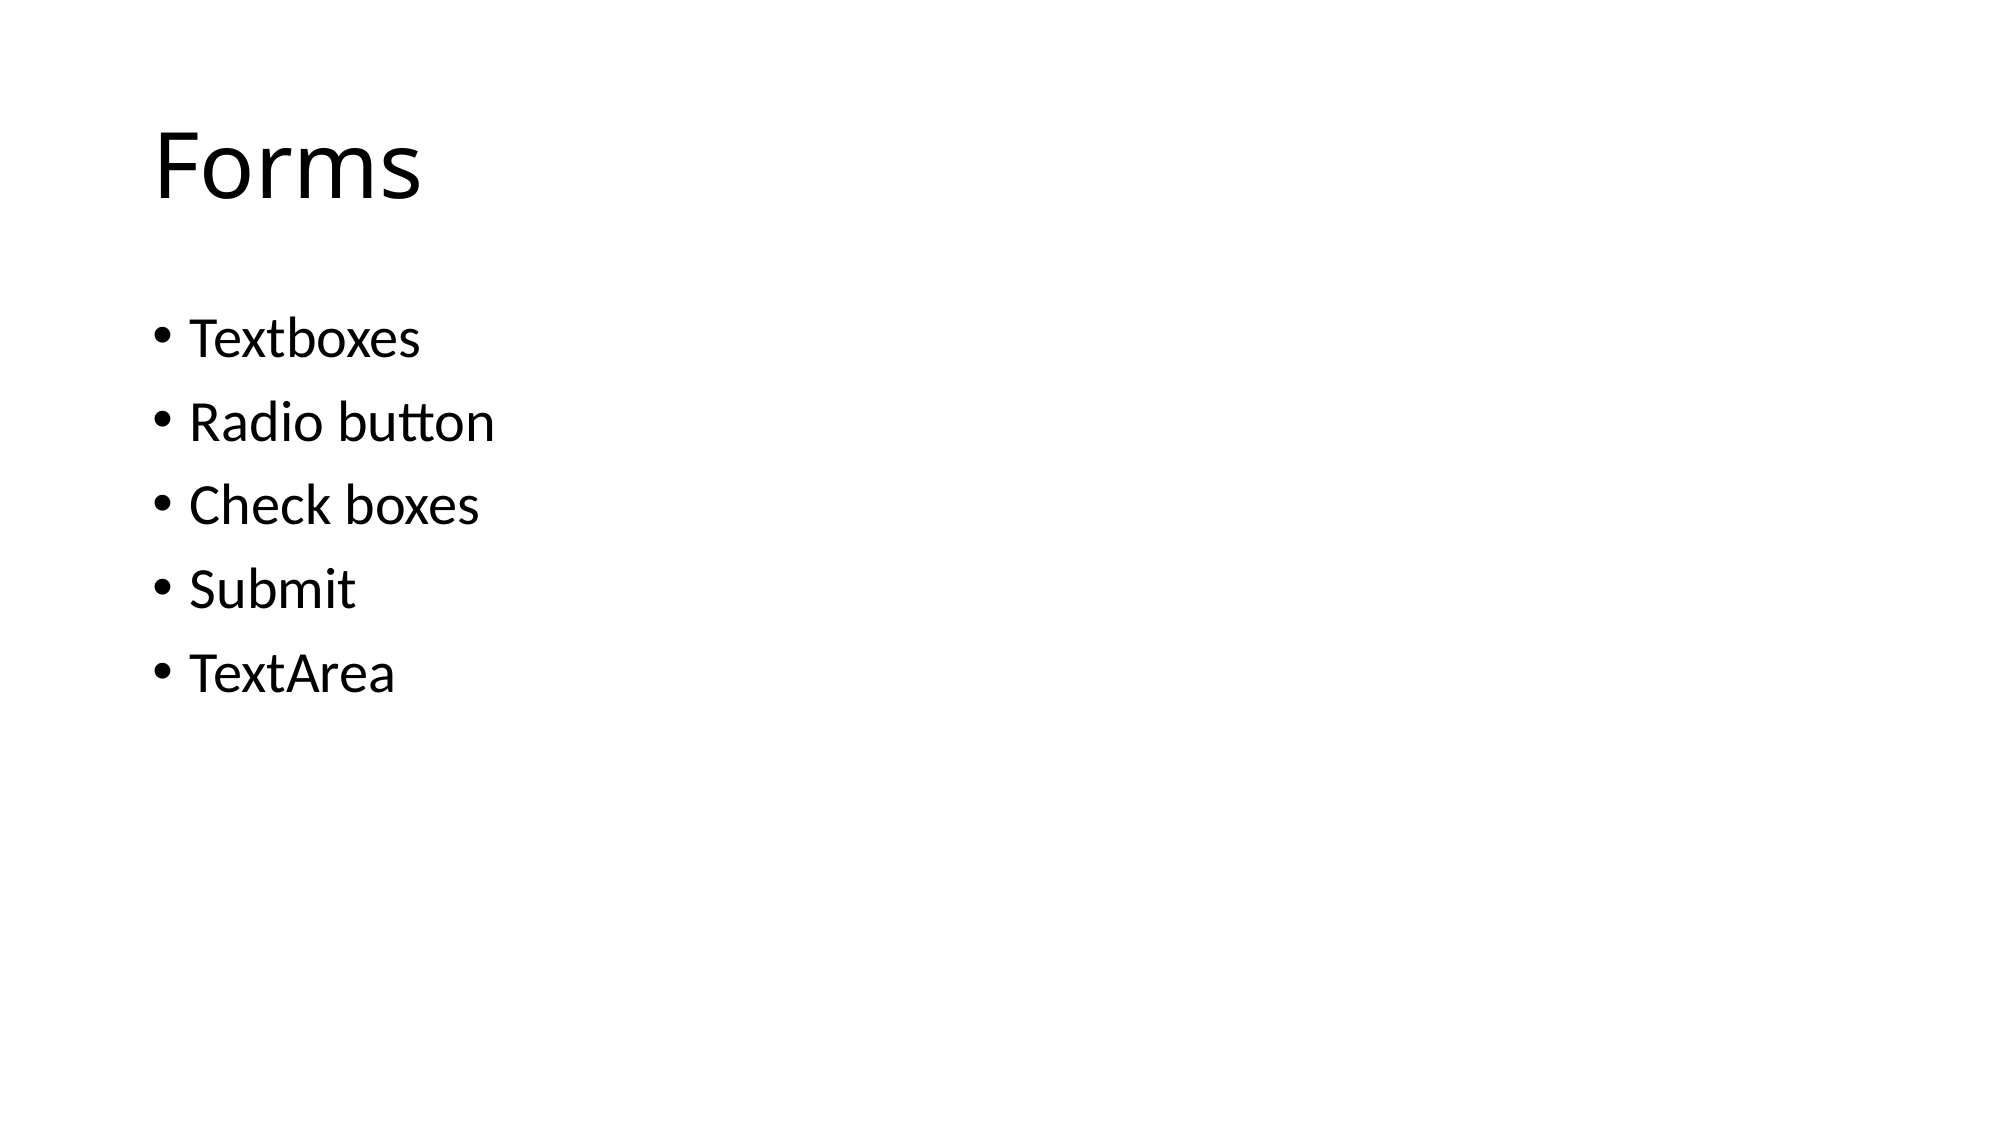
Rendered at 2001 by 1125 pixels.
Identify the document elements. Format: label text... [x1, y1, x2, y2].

list Textboxes Radio button Check boxes Submit TextArea [137, 299, 1863, 1014]
title Forms [137, 59, 1863, 278]
